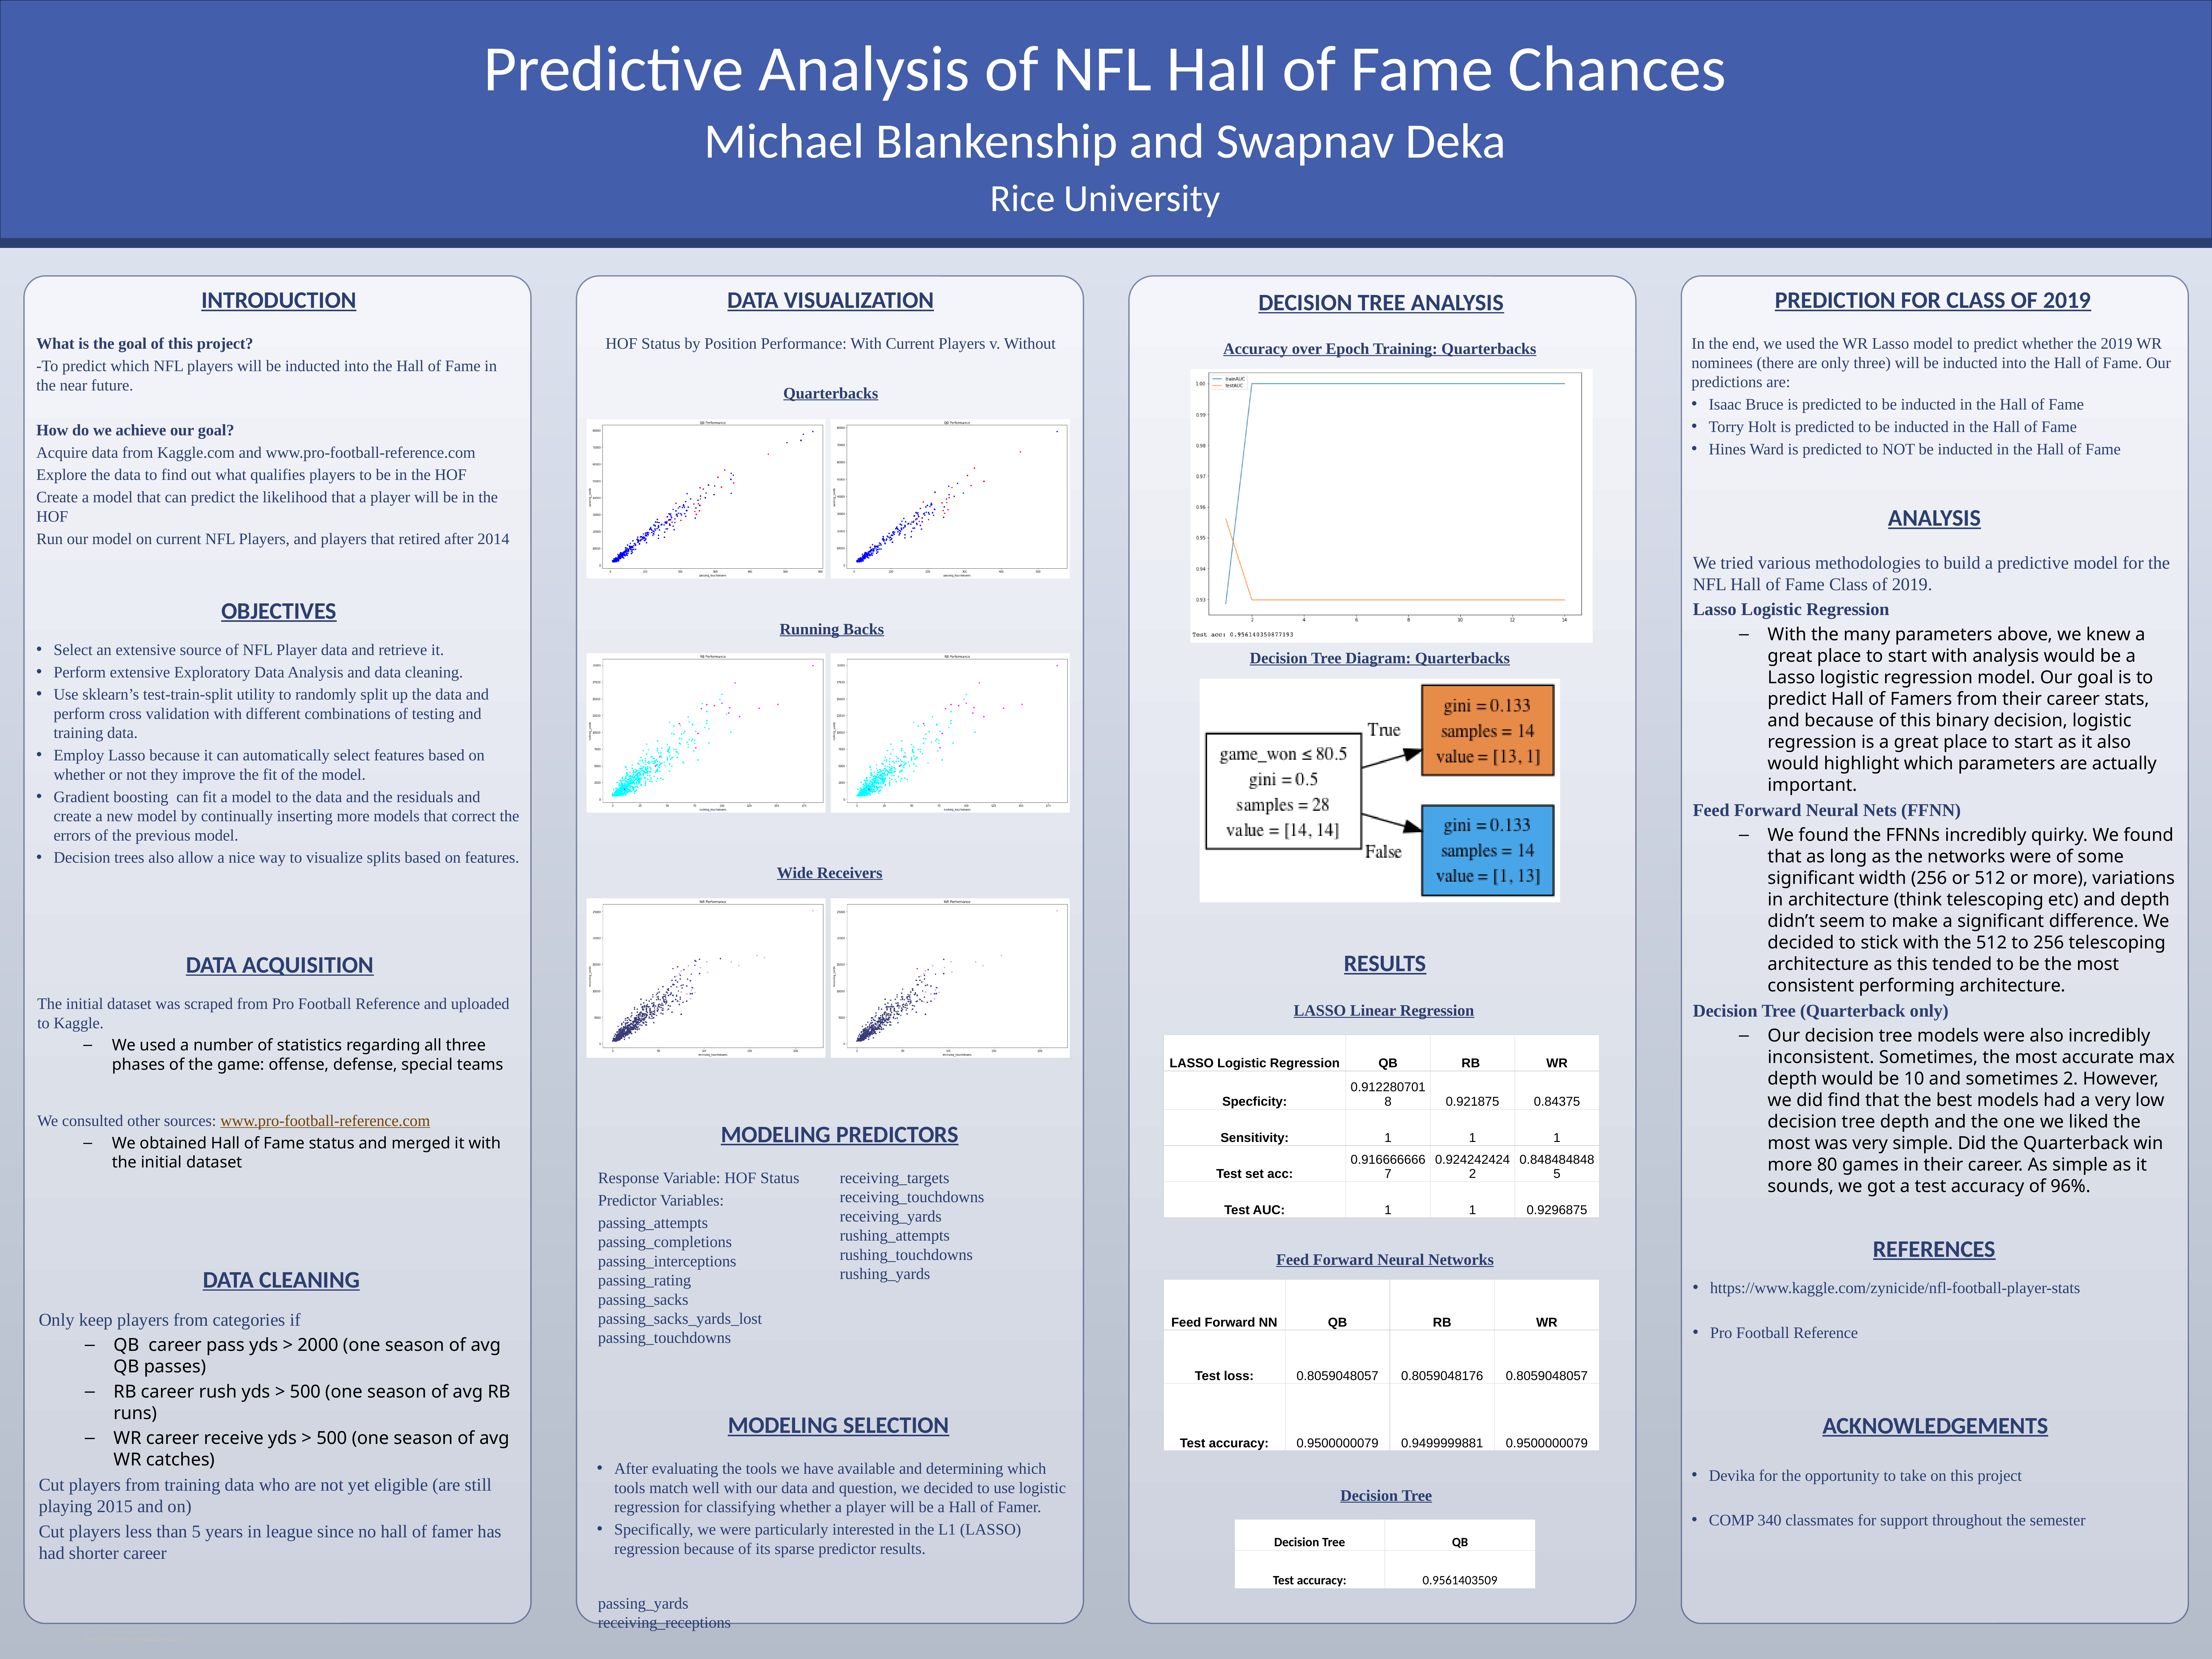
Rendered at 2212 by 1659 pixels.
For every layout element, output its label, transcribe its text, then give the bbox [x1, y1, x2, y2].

list Select an extensive source of NFL Player data and retrieve it. Perform extensive Exploratory Data Analysis and data cleaning. Use sklearn’s test-train-split utility to randomly split up the data and perform cross validation with different combinations of testing and training data. Employ Lasso because it can automatically select features based on whether or not they improve the fit of the model. Gradient boosting can fit a model to the data and the residuals and create a new model by continually inserting more models that correct the errors of the previous model. Decision trees also allow a nice way to visualize splits based on features. [25, 627, 532, 926]
table_cell 0.9242424242 [1430, 1146, 1515, 1182]
table_cell 1 [1515, 1110, 1599, 1145]
table_cell 0.9166666667 [1346, 1146, 1430, 1182]
list What is the goal of this project? -To predict which NFL players will be inducted into the Hall of Fame in the near future. How do we achieve our goal? Acquire data from Kaggle.com and www.pro-football-reference.com Explore the data to find out what qualifies players to be in the HOF Create a model that can predict the likelihood that a player will be in the HOF Run our model on current NFL Players, and players that retired after 2014 [25, 321, 532, 589]
table_cell 0.84375 [1515, 1071, 1599, 1109]
list Michael Blankenship and Swapnav Deka [299, 106, 1912, 171]
text_box ANALYSIS [1681, 497, 2188, 535]
table_cell Test AUC: [1164, 1182, 1346, 1218]
table_cell 0.8059048176 [1390, 1330, 1494, 1383]
table_header WR [1515, 1035, 1599, 1071]
table_cell Sensitivity: [1164, 1110, 1346, 1145]
table_cell 1 [1430, 1182, 1515, 1218]
table_header QB [1285, 1280, 1390, 1330]
picture [1199, 679, 1560, 902]
table_cell 0.8059048057 [1285, 1330, 1390, 1383]
table_header RB [1390, 1280, 1494, 1330]
picture [830, 898, 1070, 1058]
table_cell 1 [1346, 1110, 1430, 1145]
table_cell 0.8484848485 [1515, 1146, 1599, 1182]
list HOF Status by Position Performance: With Current Players v. Without [577, 321, 1084, 364]
table_cell 0.9500000079 [1495, 1383, 1599, 1450]
picture [830, 653, 1070, 813]
table_header QB [1346, 1035, 1430, 1071]
picture [586, 419, 826, 578]
picture [586, 898, 826, 1058]
table_header WR [1495, 1280, 1599, 1330]
list OBJECTIVES [25, 590, 532, 629]
list PREDICTION FOR CLASS OF 2019 [1680, 280, 2187, 318]
table_cell 0.9499999881 [1390, 1383, 1494, 1450]
text_box LASSO Linear Regression [1131, 990, 1637, 1029]
text_box The initial dataset was scraped from Pro Football Reference and uploaded to Kaggle. We used a number of statistics regarding all three phases of the game: offense, defense, special teams We consulted other sources: www.pro-football-reference.com We obtained Hall of Fame status and merged it with the initial dataset [25, 981, 533, 1227]
text_box Running Backs [578, 609, 1085, 647]
text_box Response Variable: HOF Status Predictor Variables: passing_attempts passing_completions passing_interceptions passing_rating passing_sacks passing_sacks_yards_lost passing_touchdowns passing_yards receiving_receptions receiving_targets receiving_touchdowns receiving_yards rushing_attempts rushing_touchdowns rushing_yards [586, 1155, 1093, 1648]
table_cell Test accuracy: [1235, 1551, 1385, 1588]
list INTRODUCTION [25, 280, 532, 318]
table_cell Specficity: [1164, 1071, 1346, 1109]
text_box Devika for the opportunity to take on this project COMP 340 classmates for support throughout the semester [1680, 1453, 2187, 1585]
table_cell 0.9122807018 [1346, 1071, 1430, 1109]
list RESULTS [1131, 943, 1639, 981]
text_box Accuracy over Epoch Training: Quarterbacks [1127, 328, 1633, 367]
table_cell 0.921875 [1430, 1071, 1515, 1109]
list Rice University [299, 171, 1912, 235]
table_header LASSO Logistic Regression [1164, 1035, 1346, 1071]
list REFERENCES [1681, 1228, 2188, 1265]
table_cell Test loss: [1164, 1330, 1285, 1383]
text_box DATA ACQUISITION [26, 944, 533, 982]
text_box Decision Tree [1133, 1475, 1640, 1514]
table_header QB [1385, 1520, 1535, 1550]
table_header Decision Tree [1235, 1520, 1385, 1550]
text_box DATA CLEANING [28, 1259, 535, 1297]
list In the end, we used the WR Lasso model to predict whether the 2019 WR nominees (there are only three) will be inducted into the Hall of Fame. Our predictions are: Isaac Bruce is predicted to be inducted in the Hall of Fame Torry Holt is predicted to be inducted in the Hall of Fame Hines Ward is predicted to NOT be inducted in the Hall of Fame [1680, 321, 2187, 496]
text_box Quarterbacks [577, 373, 1084, 412]
text_box Wide Receivers [576, 852, 1083, 891]
table_cell 0.9500000079 [1285, 1383, 1390, 1450]
table_header Feed Forward NN [1164, 1280, 1285, 1330]
text_box Decision Tree Diagram: Quarterbacks [1127, 638, 1633, 677]
picture [586, 653, 826, 813]
table_cell 0.9561403509 [1385, 1551, 1535, 1588]
text_box After evaluating the tools we have available and determining which tools match well with our data and question, we decided to use logistic regression for classifying whether a player will be a Hall of Famer. Specifically, we were particularly interested in the L1 (LASSO) regression because of its sparse predictor results. [585, 1446, 1092, 1569]
picture [830, 419, 1070, 578]
text_box Feed Forward Neural Networks [1132, 1239, 1638, 1278]
text_box ACKNOWLEDGEMENTS [1682, 1405, 2189, 1443]
list Predictive Analysis of NFL Hall of Fame Chances [299, 23, 1912, 106]
text_box We tried various methodologies to build a predictive model for the NFL Hall of Fame Class of 2019. Lasso Logistic Regression With the many parameters above, we knew a great place to start with analysis would be a Lasso logistic regression model. Our goal is to predict Hall of Famers from their career stats, and because of this binary decision, logistic regression is a great place to start as it also would highlight which parameters are actually important. Feed Forward Neural Nets (FFNN) We found the FFNNs incredibly quirky. We found that as long as the networks were of some significant width (256 or 512 or more), variations in architecture (think telescoping etc) and depth didn’t seem to make a significant difference. We decided to stick with the 512 to 256 telescoping architecture as this tended to be the most consistent performing architecture. Decision Tree (Quarterback only) Our decision tree models were also incredibly inconsistent. Sometimes, the most accurate max depth would be 10 and sometimes 2. However, we did find that the best models had a very low decision tree depth and the one we liked the most was very simple. Did the Quarterback win more 80 games in their career. As simple as it sounds, we got a test accuracy of 96%. [1681, 539, 2188, 1207]
text_box MODELING PREDICTORS [586, 1114, 1093, 1152]
table_cell Test accuracy: [1164, 1383, 1285, 1450]
table_cell 0.8059048057 [1495, 1330, 1599, 1383]
table_cell Test set acc: [1164, 1146, 1346, 1182]
table_header RB [1430, 1035, 1515, 1071]
text_box DECISION TREE ANALYSIS [1128, 282, 1634, 320]
table_cell 1 [1430, 1110, 1515, 1145]
list https://www.kaggle.com/zynicide/nfl-football-player-stats Pro Football Reference [1681, 1265, 2188, 1402]
text_box Only keep players from categories if QB career pass yds > 2000 (one season of avg QB passes) RB career rush yds > 500 (one season of avg RB runs) WR career receive yds > 500 (one season of avg WR catches) Cut players from training data who are not yet eligible (are still playing 2015 and on) Cut players less than 5 years in league since no hall of famer has had shorter career [27, 1296, 534, 1574]
text_box MODELING SELECTION [585, 1405, 1092, 1443]
table_cell 0.9296875 [1515, 1182, 1599, 1218]
picture [1190, 369, 1593, 643]
list DATA VISUALIZATION [577, 280, 1084, 318]
table_cell 1 [1346, 1182, 1430, 1218]
